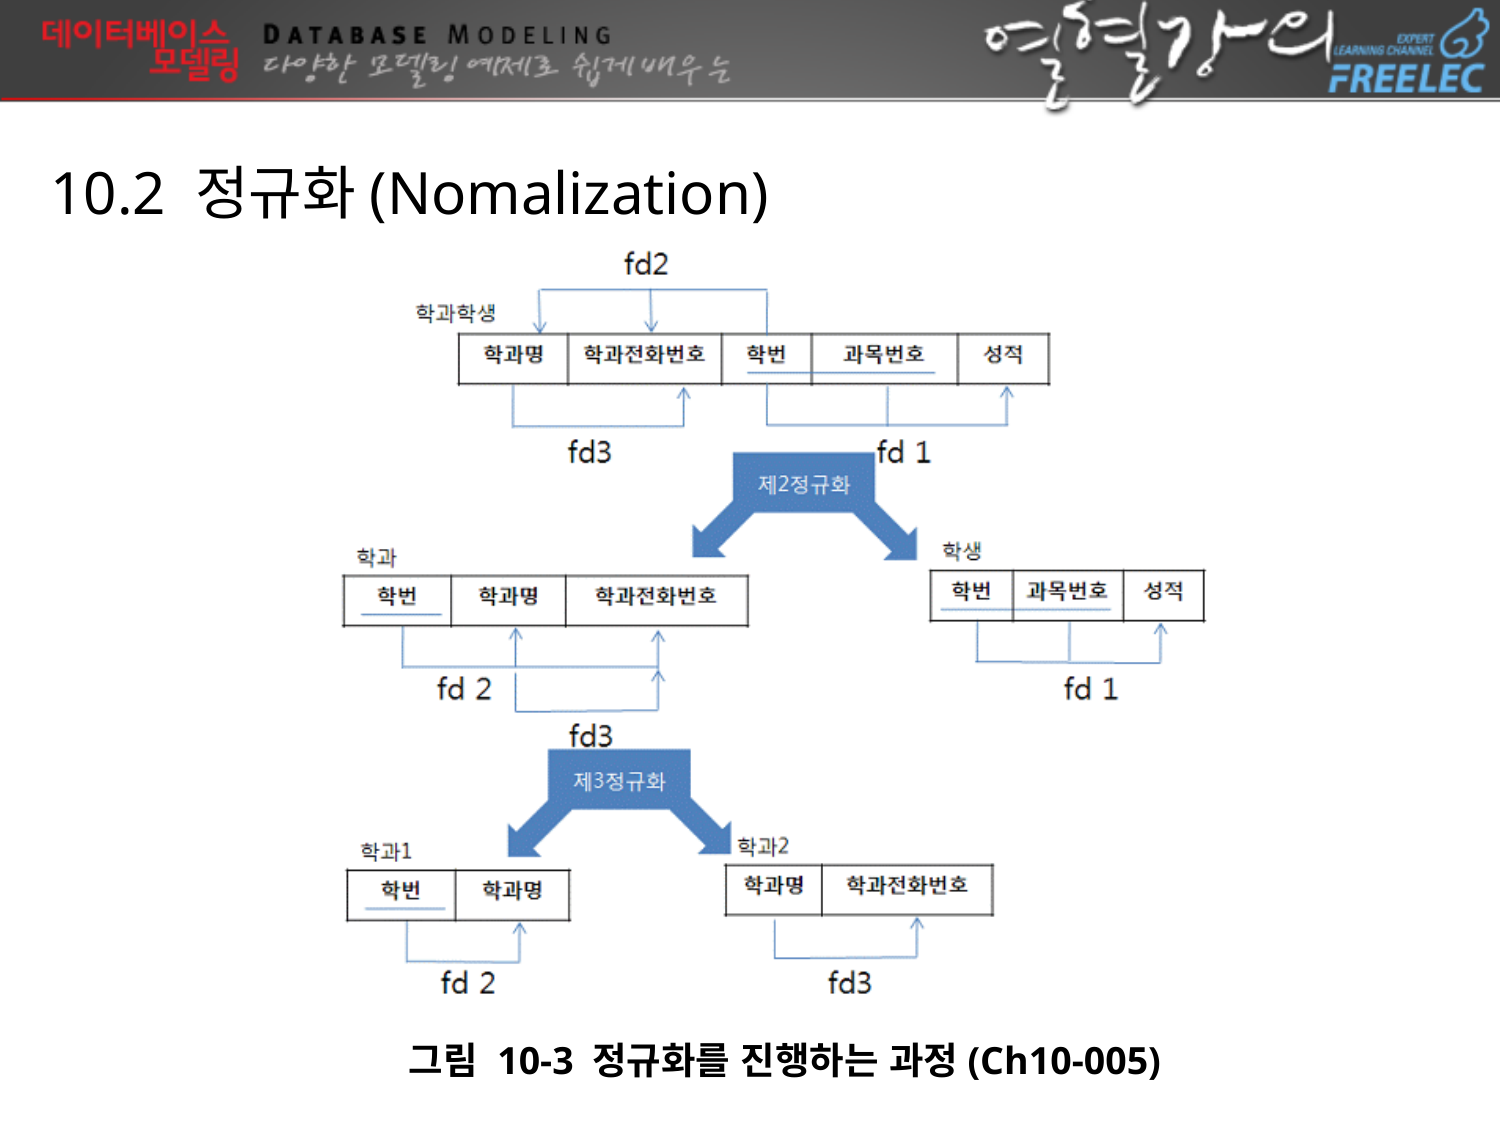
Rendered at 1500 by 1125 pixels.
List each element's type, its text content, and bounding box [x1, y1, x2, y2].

text_box 10.2 정규화(Nomalization) [35, 148, 784, 234]
text_box 그림 10-3 정규화를 진행하는 과정(Ch10-005) [304, 1029, 1266, 1089]
picture [0, 0, 1500, 1125]
